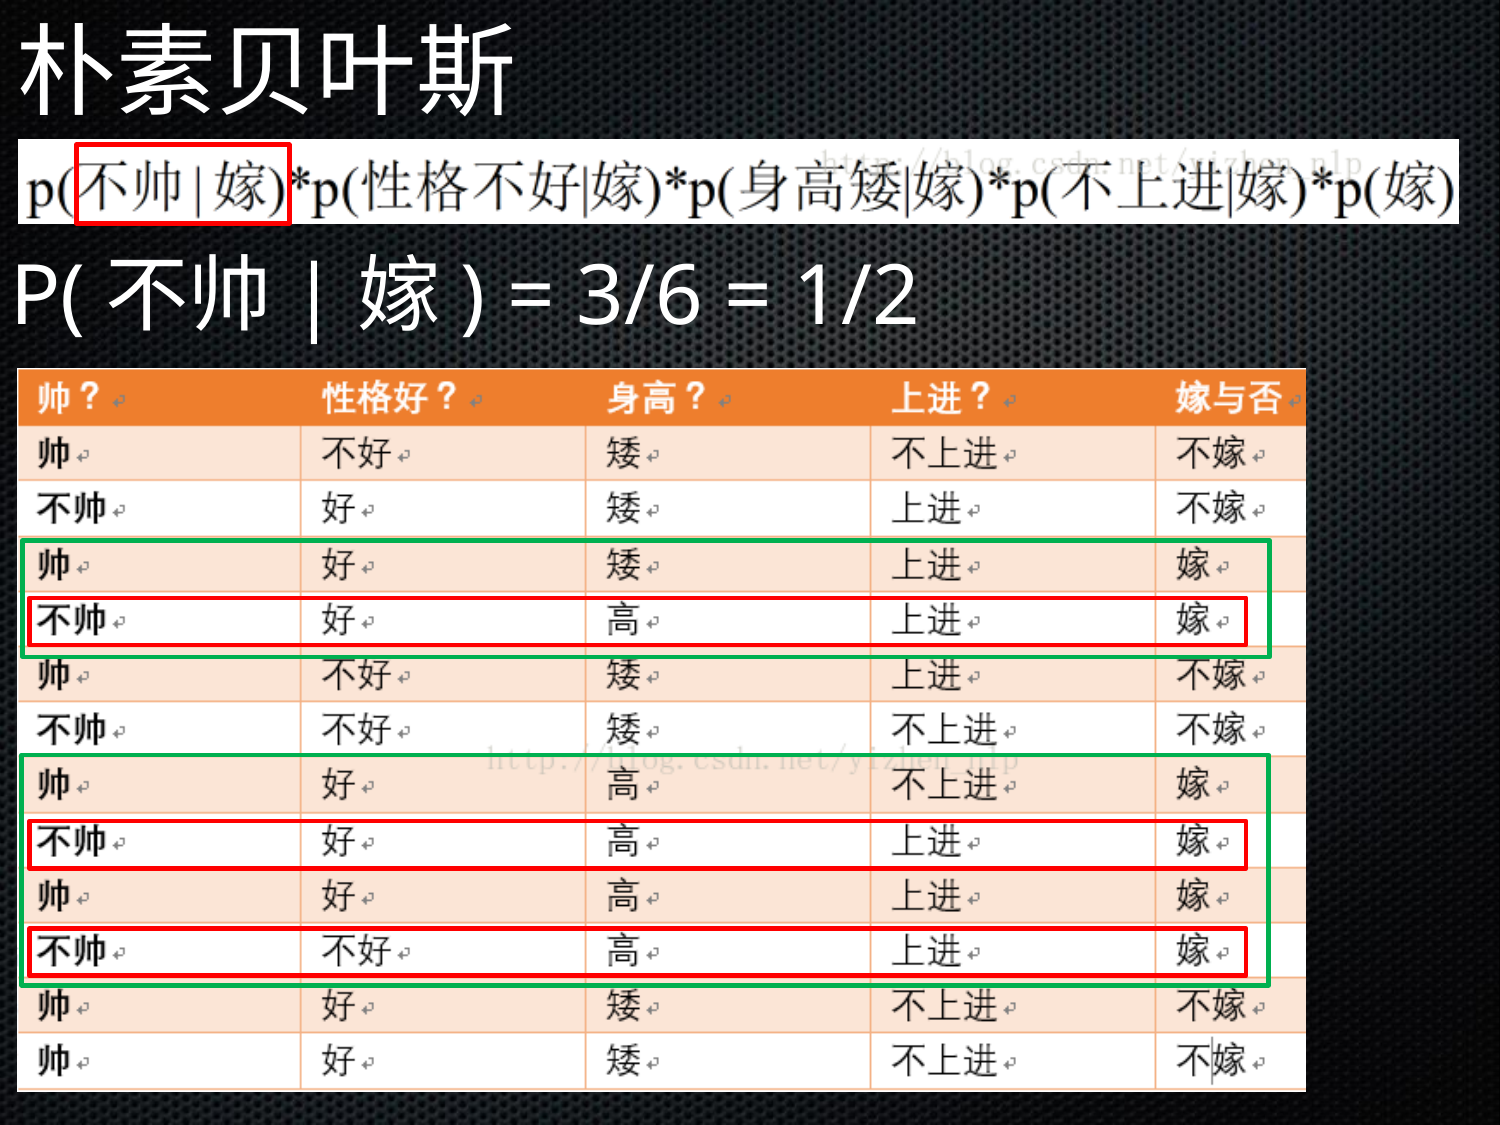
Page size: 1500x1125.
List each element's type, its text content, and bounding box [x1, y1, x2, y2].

text_box 朴素贝叶斯 [2, 0, 1137, 135]
text_box P(不帅|嫁) = 3/6 = 1/2 [0, 233, 1496, 349]
picture [0, 0, 1500, 1125]
